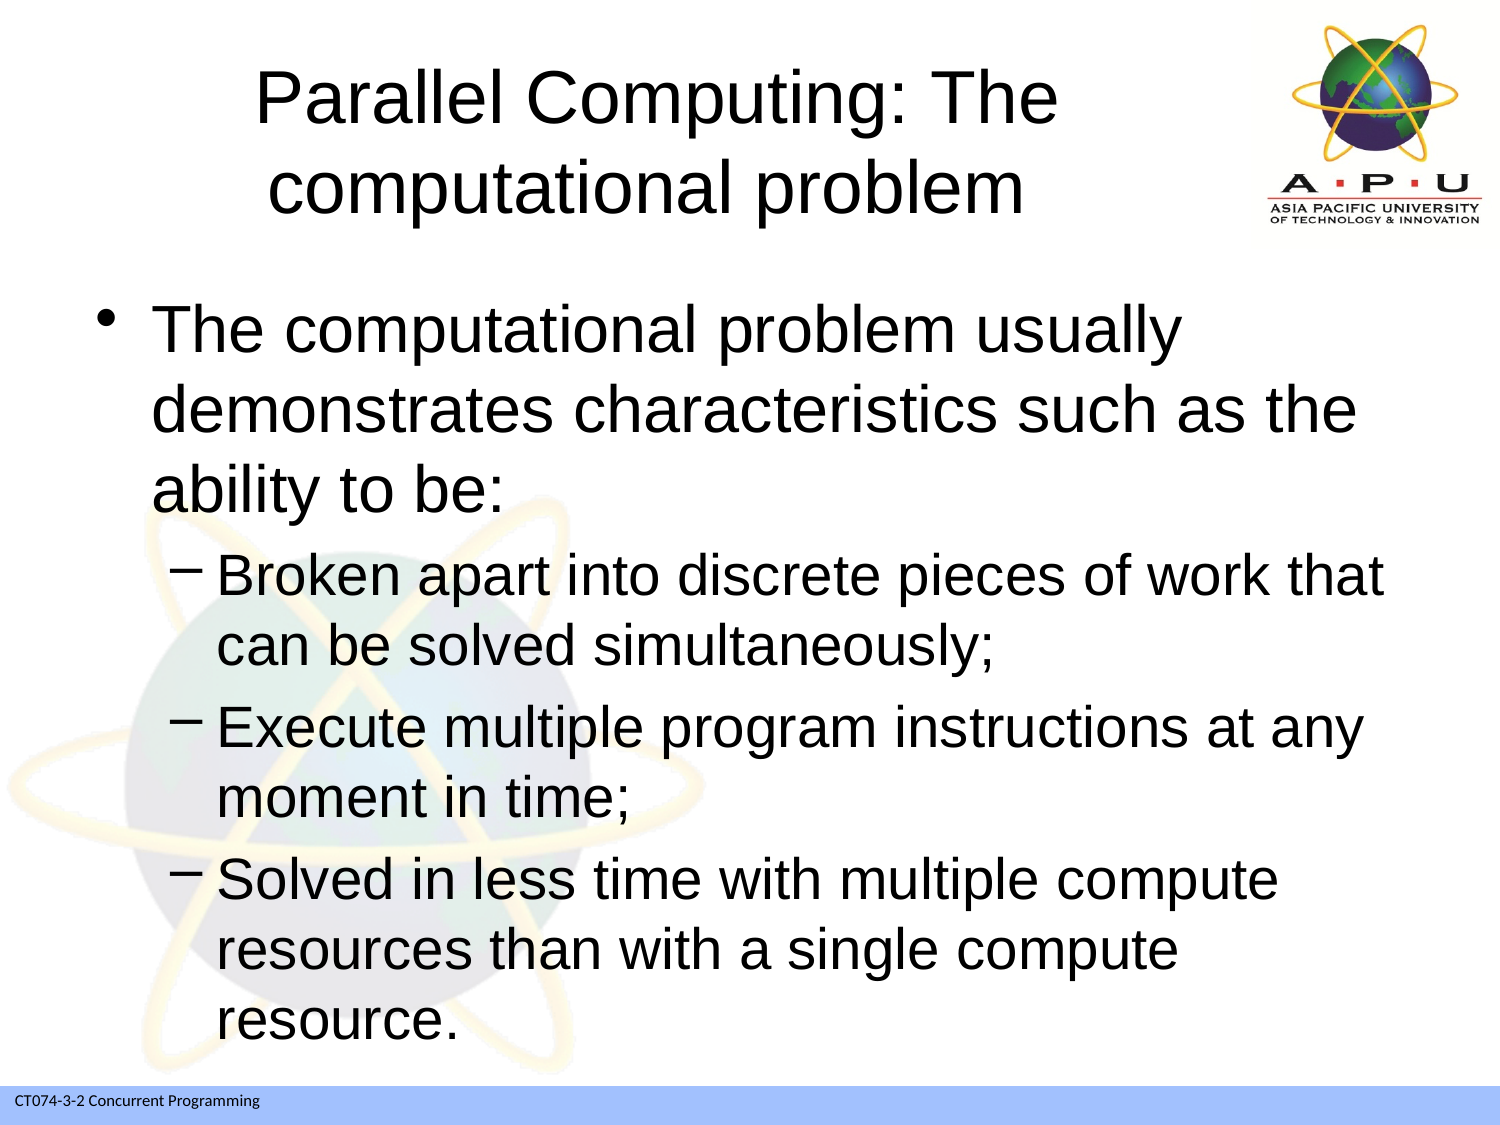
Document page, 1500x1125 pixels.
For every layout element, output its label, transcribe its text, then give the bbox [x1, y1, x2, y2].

list The computational problem usually demonstrates characteristics such as the ability to be: Broken apart into discrete pieces of work that can be solved simultaneously; Execute multiple program instructions at any moment in time; Solved in less time with multiple compute resources than with a single compute resource. [79, 278, 1430, 1021]
title Parallel Computing: The computational problem [79, 45, 1235, 233]
picture [1251, 0, 1500, 249]
